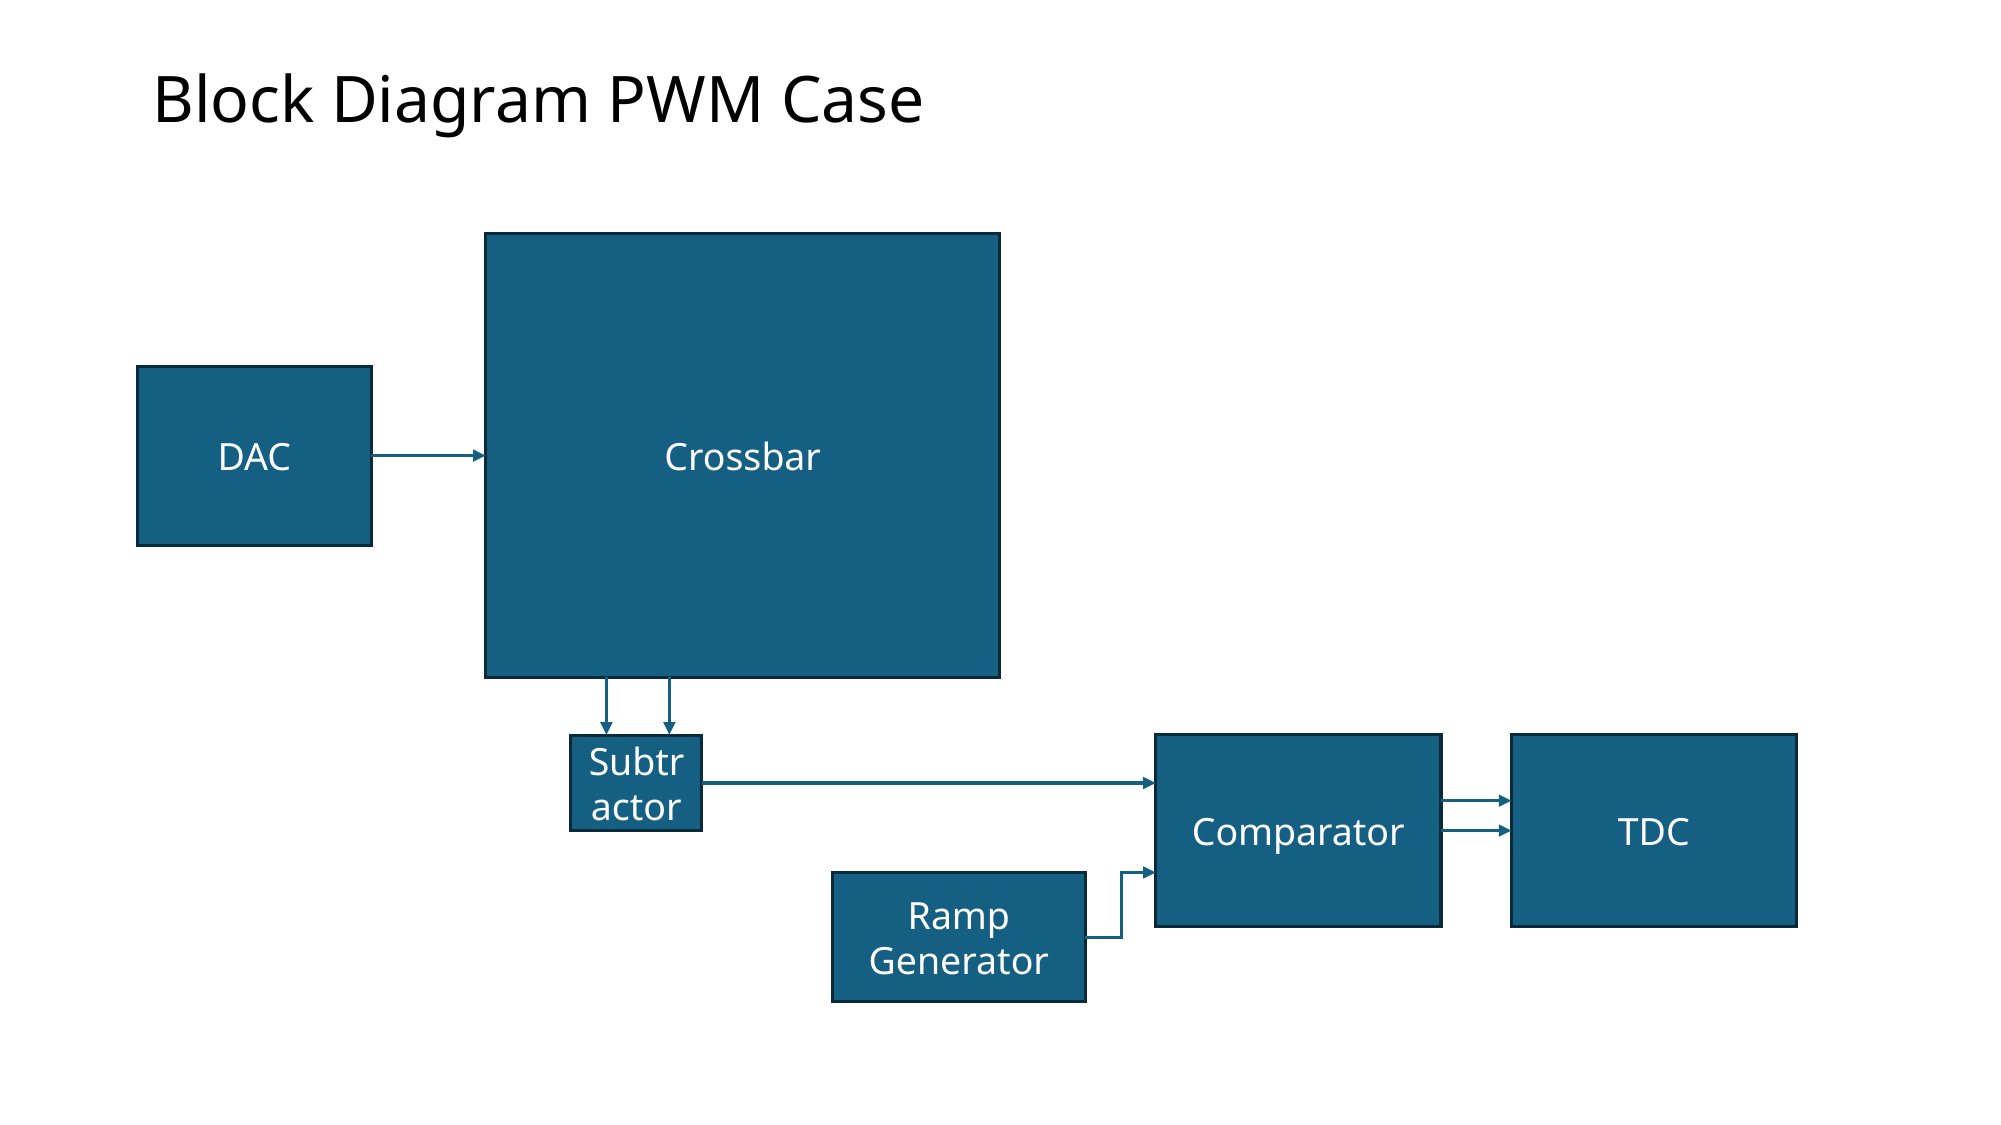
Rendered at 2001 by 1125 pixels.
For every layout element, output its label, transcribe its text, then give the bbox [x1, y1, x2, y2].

text_box DAC [136, 365, 373, 547]
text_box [1084, 872, 1157, 938]
text_box TDC [1510, 733, 1798, 928]
text_box Comparator [1154, 733, 1443, 928]
text_box Crossbar [484, 232, 1001, 679]
title Block Diagram PWM Case [137, 59, 1863, 145]
text_box Ramp Generator [831, 871, 1087, 1003]
text_box Subtractor [569, 734, 703, 832]
